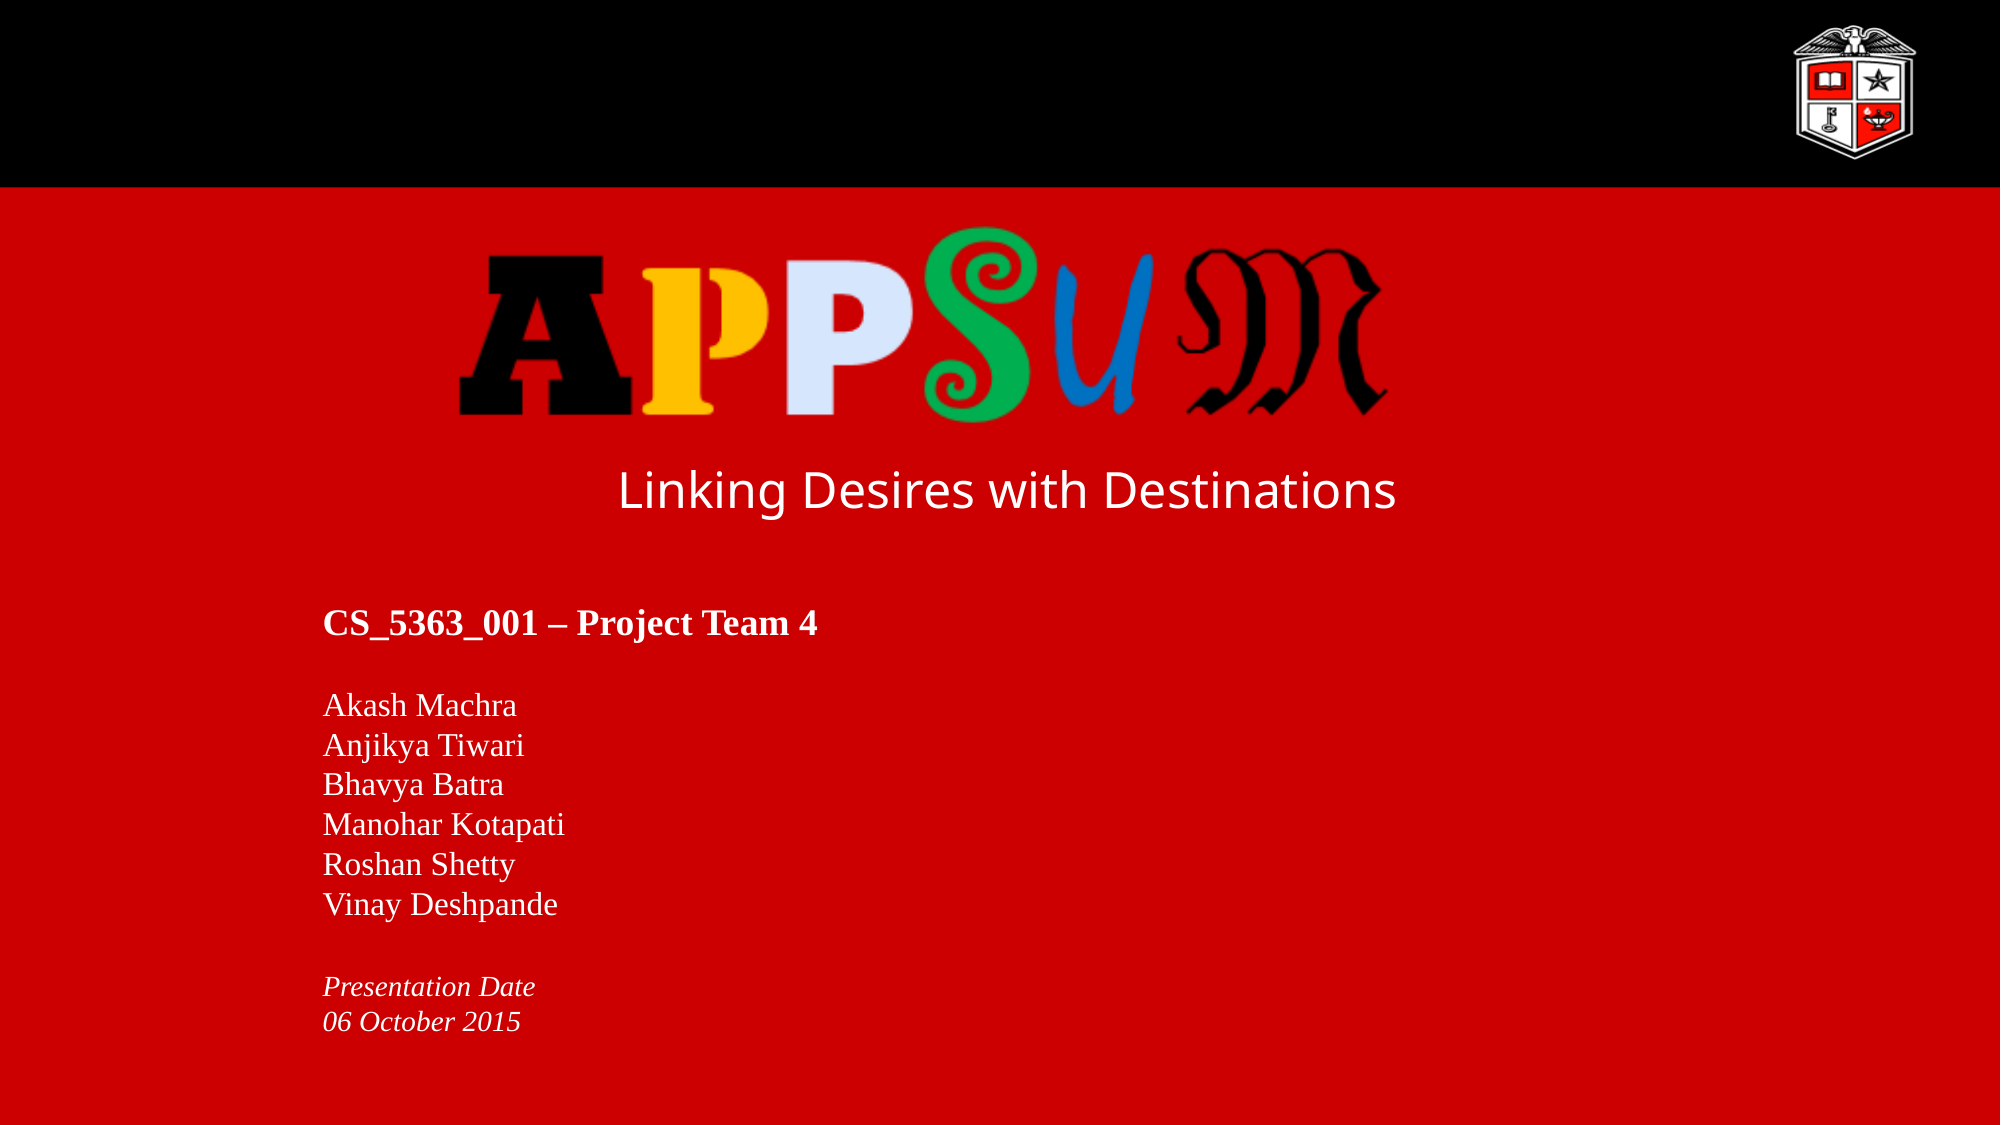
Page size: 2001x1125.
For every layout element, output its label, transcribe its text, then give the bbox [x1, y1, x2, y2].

text_box CS_5363_001 – Project Team 4 Akash Machra Anjikya Tiwari Bhavya Batra Manohar Kotapati Roshan Shetty Vinay Deshpande Presentation Date 06 October 2015 [307, 590, 856, 1101]
text_box Linking Desires with Destinations [602, 375, 1717, 591]
picture [450, 225, 1402, 435]
picture [1744, 0, 1987, 187]
